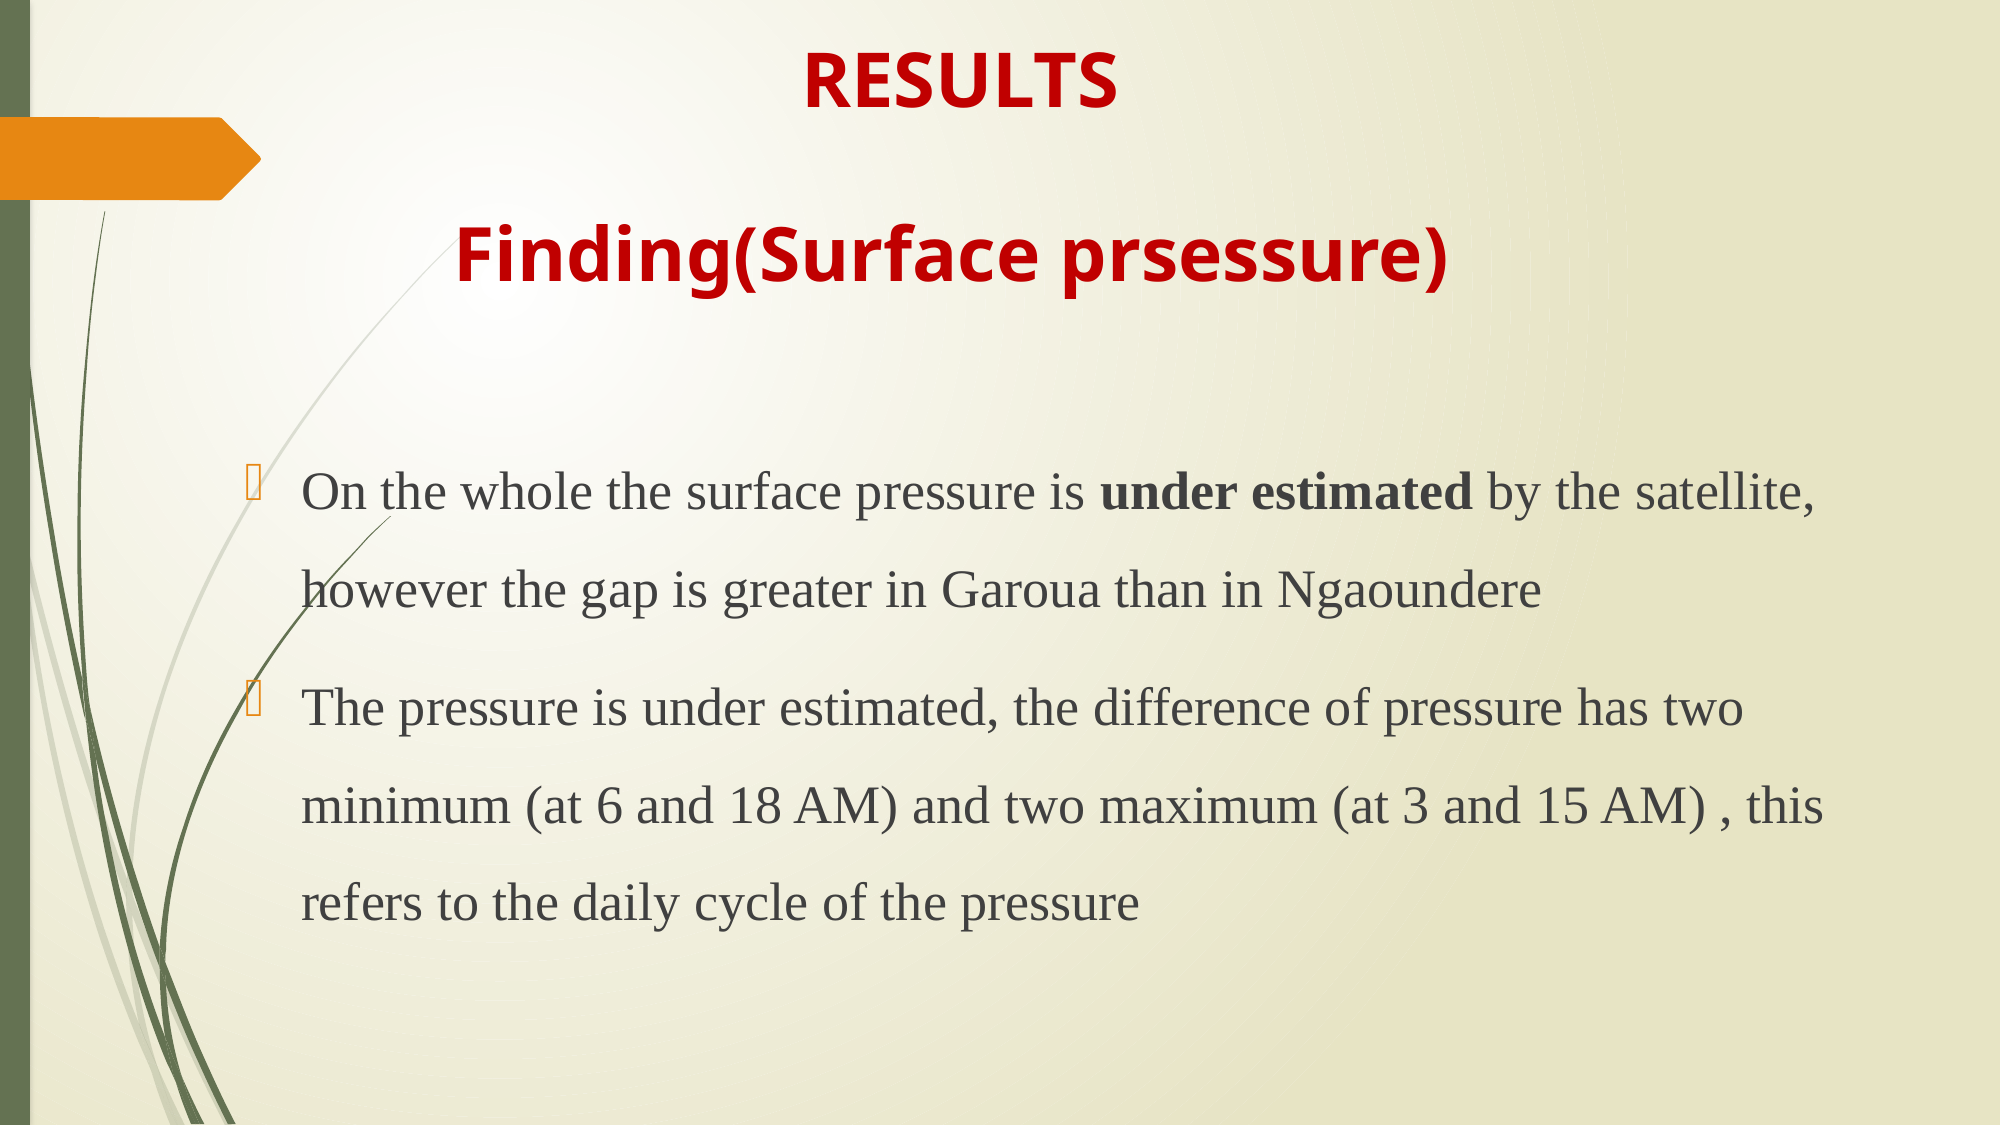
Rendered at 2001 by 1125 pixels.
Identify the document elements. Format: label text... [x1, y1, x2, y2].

text_box Finding(Surface prsessure) [150, 198, 1752, 304]
title RESULTS [229, 24, 1692, 131]
list On the whole the surface pressure is under estimated by the satellite, however the gap is greater in Garoua than in Ngaoundere The pressure is under estimated, the difference of pressure has two minimum (at 6 and 18 AM) and two maximum (at 3 and 15 AM) , this refers to the daily cycle of the pressure [229, 415, 1876, 994]
